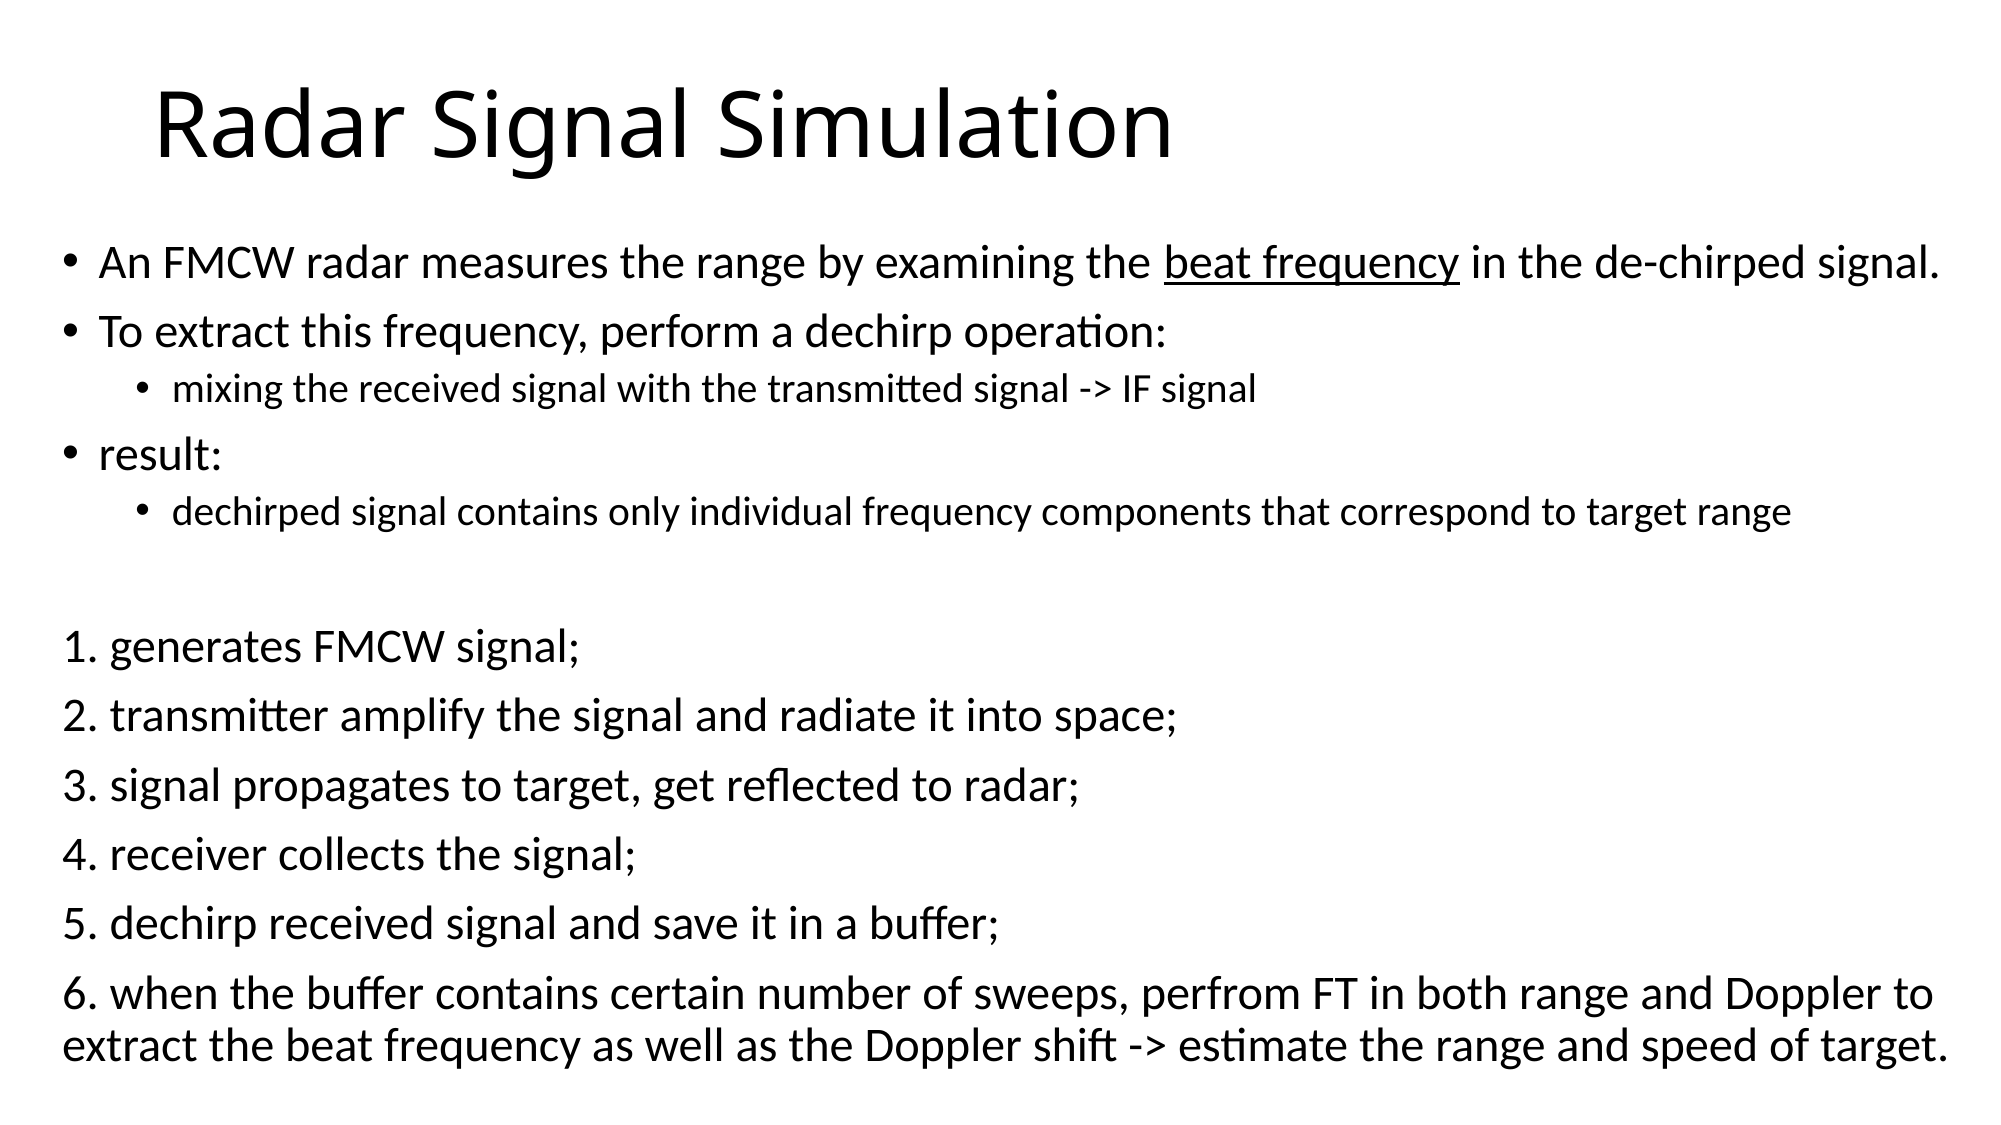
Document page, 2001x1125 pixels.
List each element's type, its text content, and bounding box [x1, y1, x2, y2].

list An FMCW radar measures the range by examining the beat frequency in the de-chirped signal. To extract this frequency, perform a dechirp operation: mixing the received signal with the transmitted signal -> IF signal result: dechirped signal contains only individual frequency components that correspond to target range 1. generates FMCW signal; 2. transmitter amplify the signal and radiate it into space; 3. signal propagates to target, get reflected to radar; 4. receiver collects the signal; 5. dechirp received signal and save it in a buffer; 6. when the buffer contains certain number of sweeps, perfrom FT in both range and Doppler to extract the beat frequency as well as the Doppler shift -> estimate the range and speed of target. [47, 229, 1985, 1106]
title Radar Signal Simulation [137, 19, 1863, 229]
